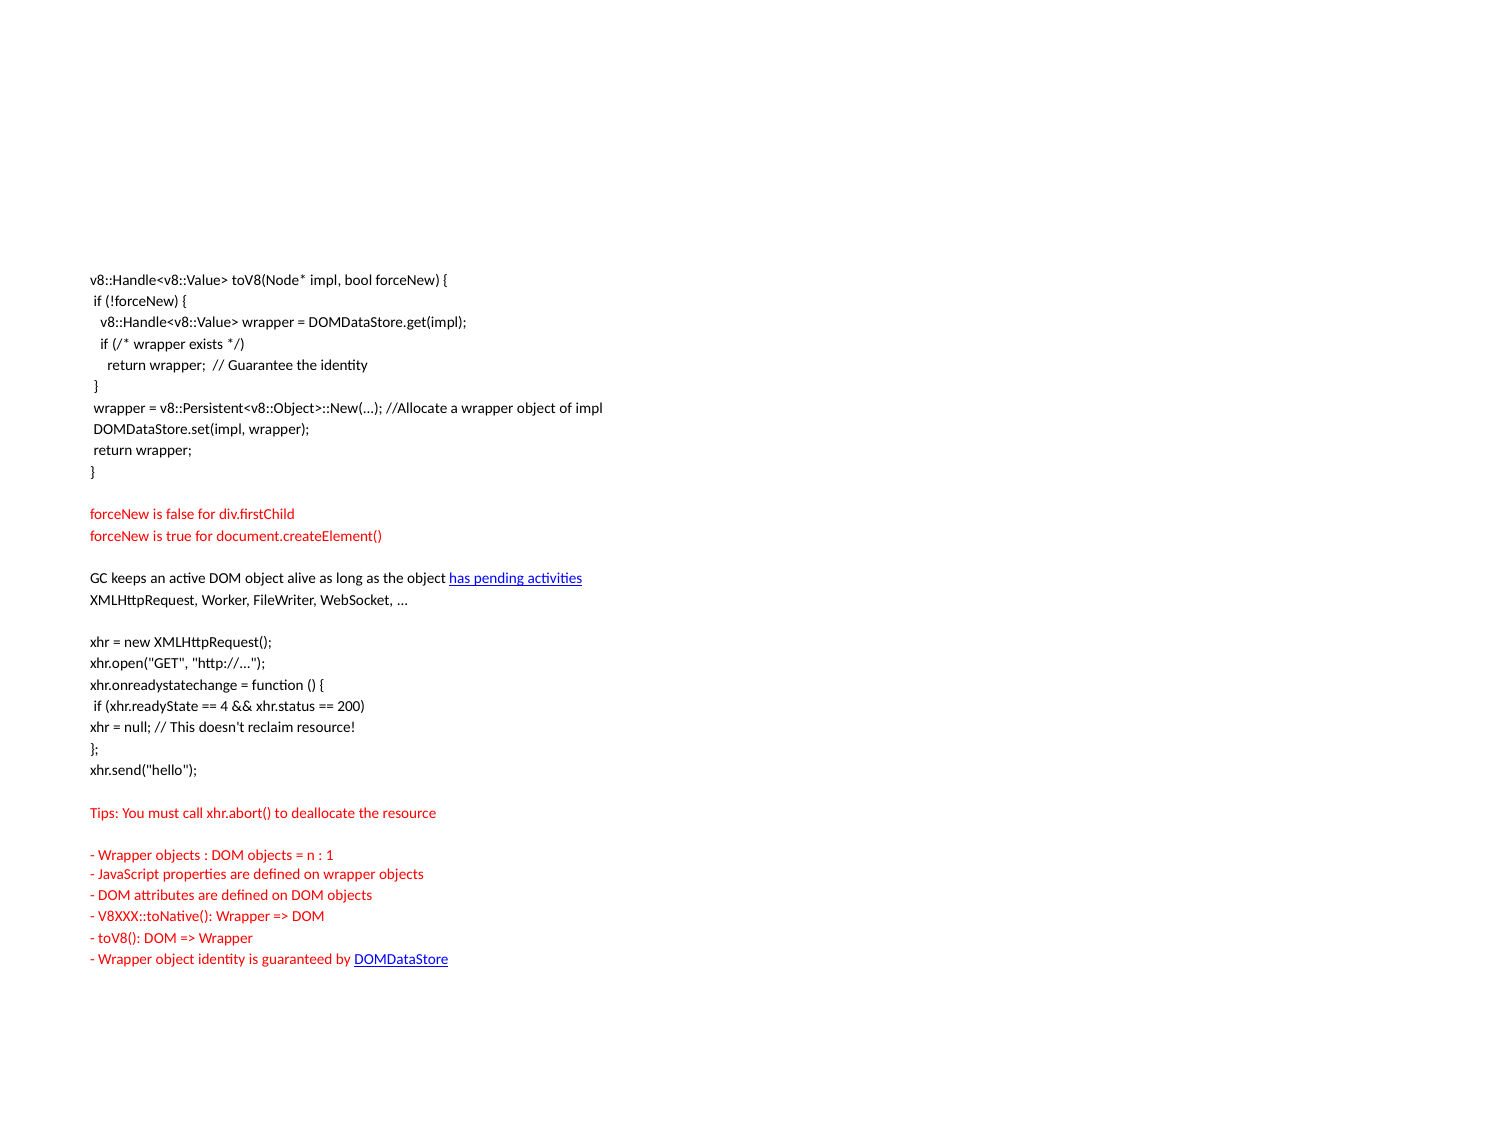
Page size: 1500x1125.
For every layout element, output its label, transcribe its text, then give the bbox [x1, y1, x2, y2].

list v8::Handle<v8::Value> toV8(Node* impl, bool forceNew) { if (!forceNew) { v8::Handle<v8::Value> wrapper = DOMDataStore.get(impl); if (/* wrapper exists */) return wrapper; // Guarantee the identity } wrapper = v8::Persistent<v8::Object>::New(...); //Allocate a wrapper object of impl DOMDataStore.set(impl, wrapper); return wrapper; } forceNew is false for div.firstChild forceNew is true for document.createElement() GC keeps an active DOM object alive as long as the object has pending activities XMLHttpRequest, Worker, FileWriter, WebSocket, ... xhr = new XMLHttpRequest(); xhr.open("GET", "http://..."); xhr.onreadystatechange = function () { if (xhr.readyState == 4 && xhr.status == 200) xhr = null; // This doesn't reclaim resource! }; xhr.send("hello"); Tips: You must call xhr.abort() to deallocate the resource - Wrapper objects : DOM objects = n : 1 - JavaScript properties are defined on wrapper objects - DOM attributes are defined on DOM objects - V8XXX::toNative(): Wrapper => DOM - toV8(): DOM => Wrapper - Wrapper object identity is guaranteed by DOMDataStore [75, 262, 1425, 1005]
